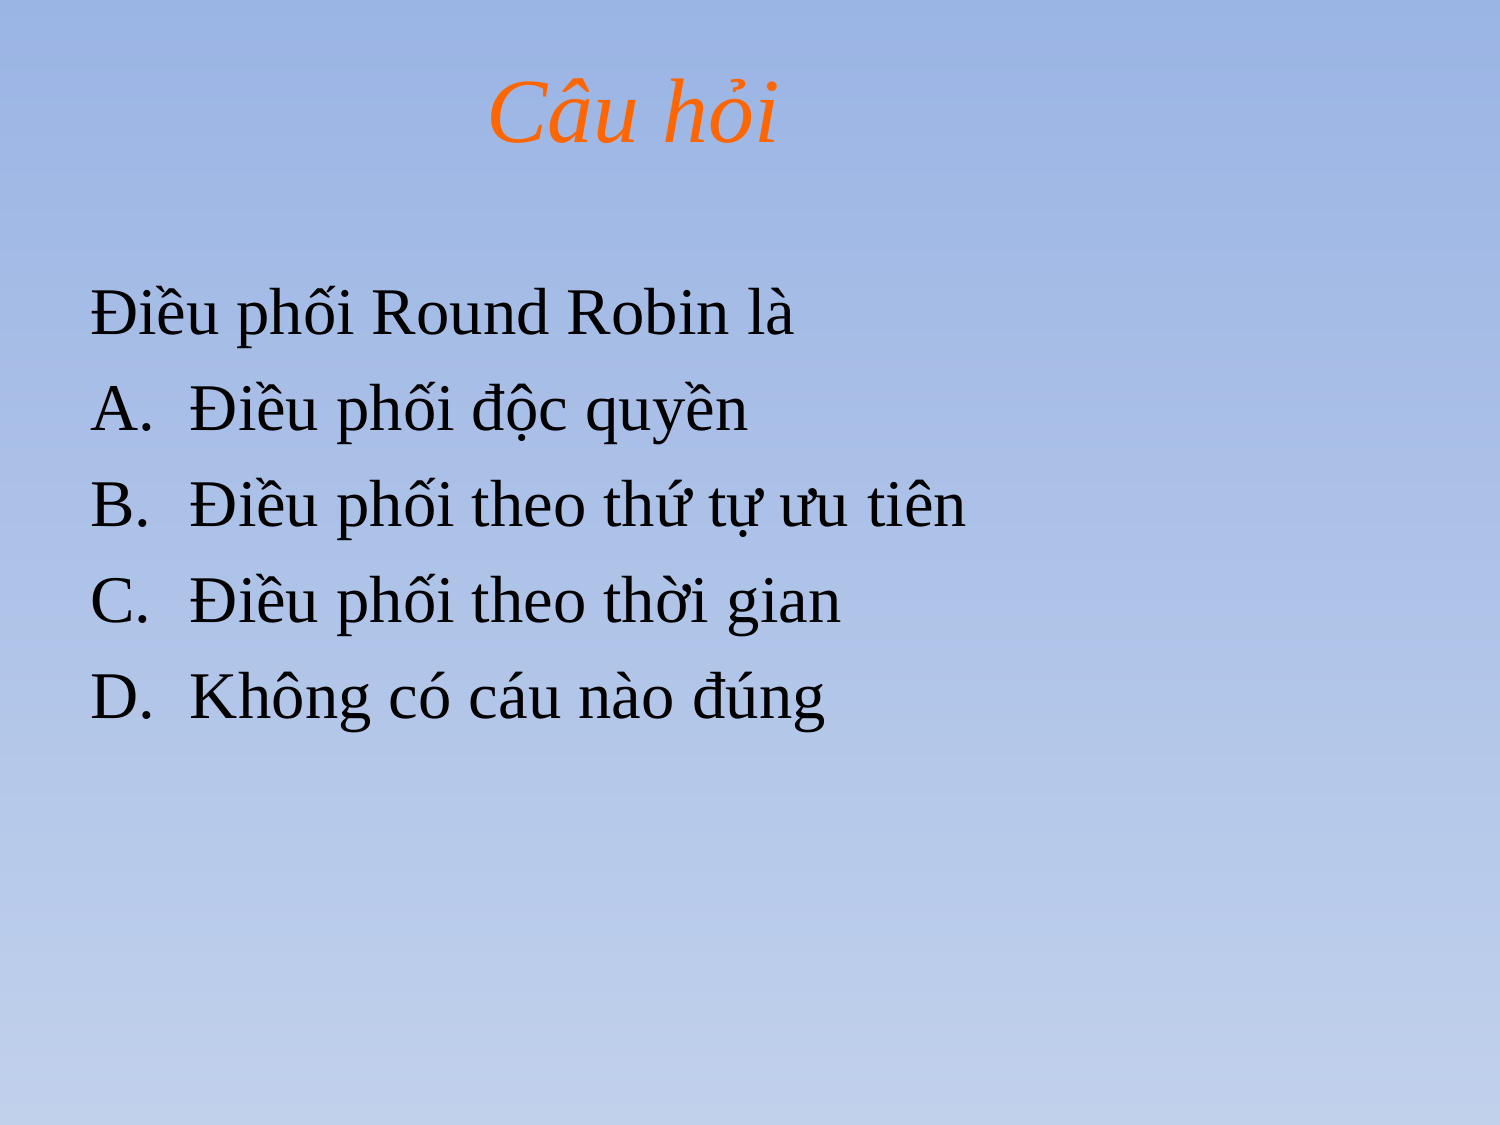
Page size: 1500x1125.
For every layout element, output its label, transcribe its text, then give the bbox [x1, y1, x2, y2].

title Câu hỏi [375, 9, 890, 200]
text_box Điều phối Round Robin là Điều phối độc quyền Điều phối theo thứ tự ưu tiên Điều phối theo thời gian Không có cáu nào đúng [87, 249, 968, 732]
